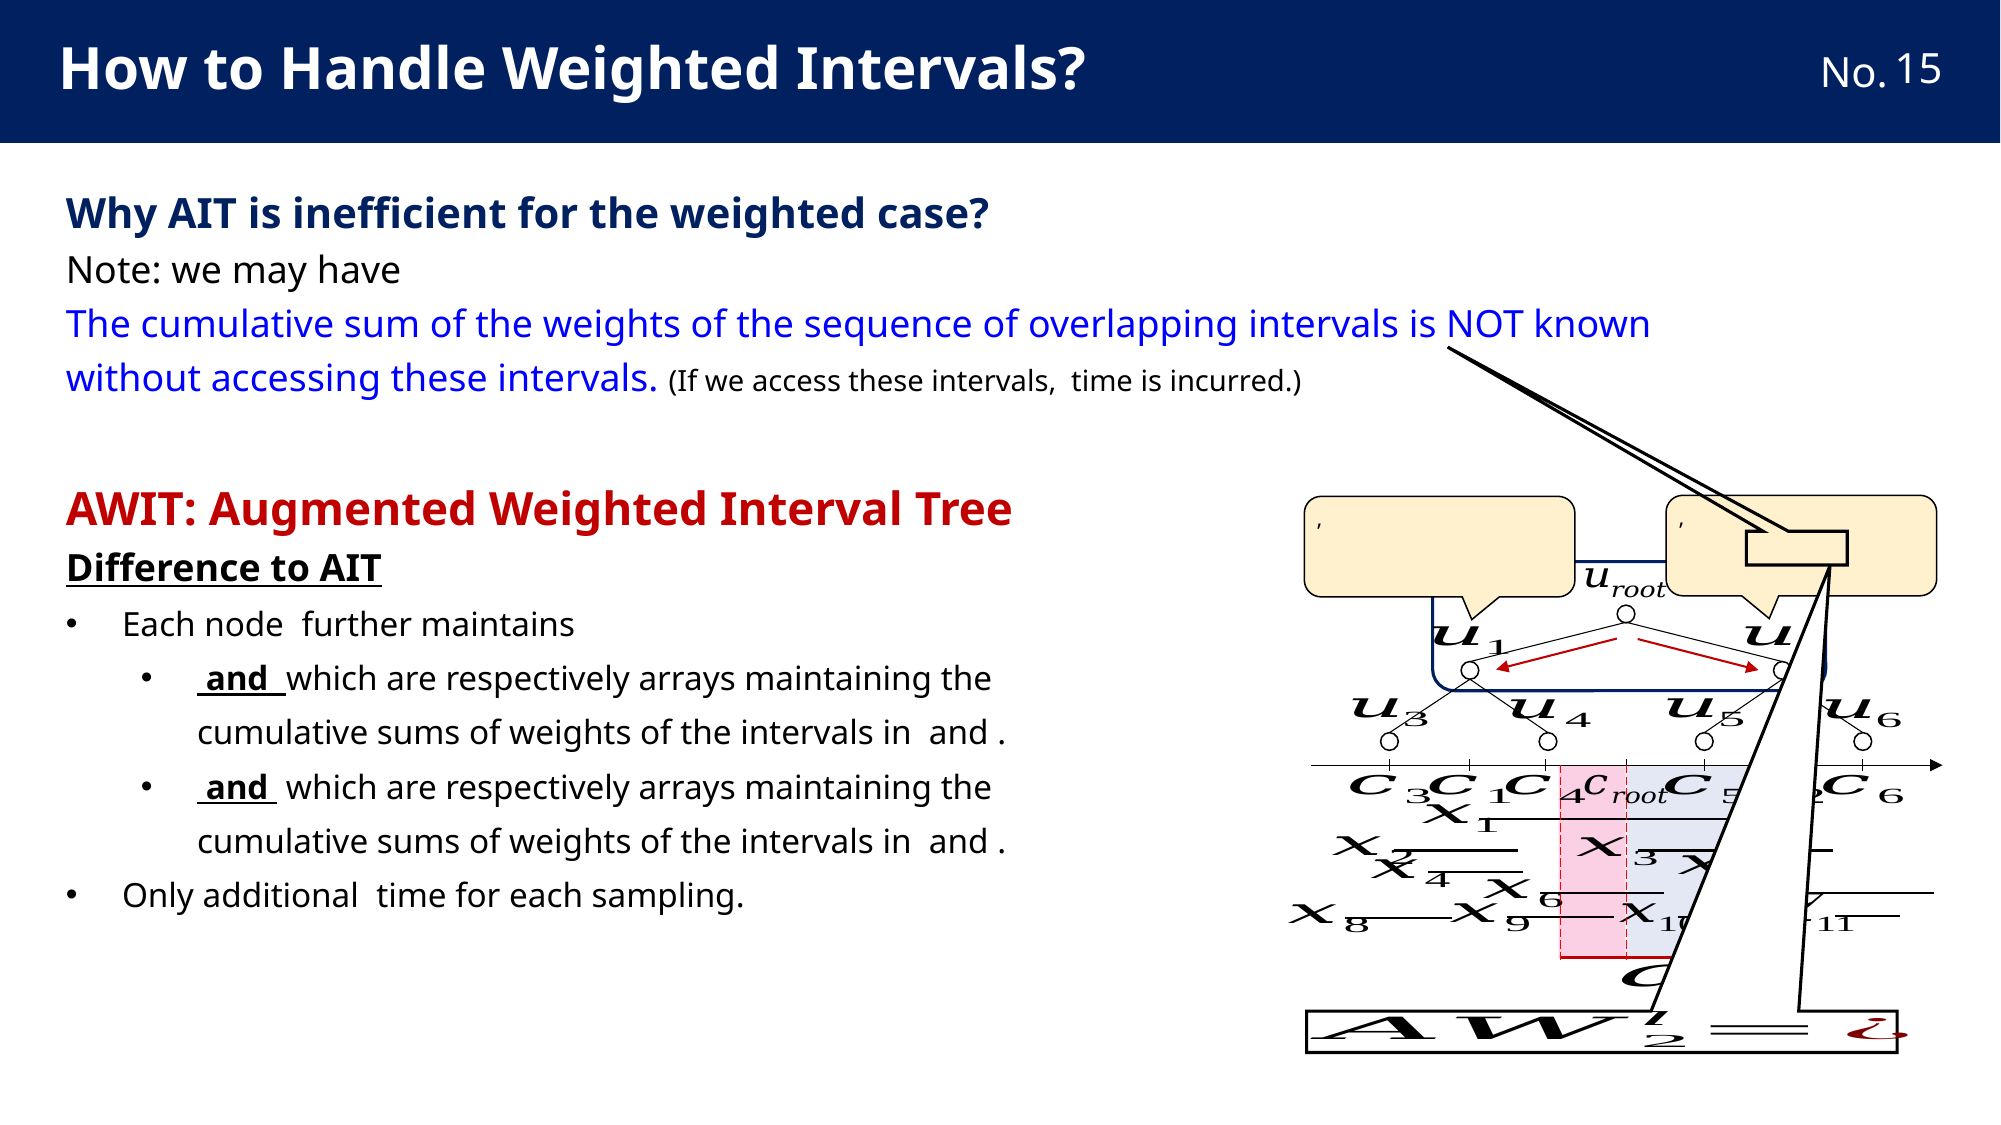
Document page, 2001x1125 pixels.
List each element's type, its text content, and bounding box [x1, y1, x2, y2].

text_box [1431, 598, 1471, 679]
text_box [1772, 660, 1789, 679]
text_box [1616, 604, 1636, 622]
text_box [1724, 494, 1938, 597]
slide_number 14 [1870, 45, 1968, 96]
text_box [1704, 679, 1783, 733]
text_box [1783, 679, 1863, 733]
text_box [1637, 639, 1759, 671]
text_box [1472, 560, 1815, 662]
text_box [1694, 731, 1715, 752]
title How to Handle Weighted Intervals? [0, 8, 2000, 133]
text_box [1665, 494, 1827, 621]
text_box [1303, 495, 1576, 622]
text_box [1496, 638, 1617, 670]
text_box [1447, 346, 1849, 567]
text_box [1460, 660, 1480, 679]
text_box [1626, 622, 1783, 662]
text_box [1379, 731, 1400, 752]
text_box [1627, 820, 1725, 956]
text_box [1389, 679, 1470, 733]
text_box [1301, 1008, 1915, 1053]
text_box [1561, 894, 1626, 956]
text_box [1469, 622, 1626, 662]
text_box [1627, 766, 1747, 818]
text_box [1538, 731, 1558, 752]
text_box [1470, 679, 1549, 733]
text_box [1852, 731, 1873, 752]
text_box [1476, 662, 1776, 692]
text_box [1561, 820, 1626, 892]
text_box [1561, 766, 1626, 818]
